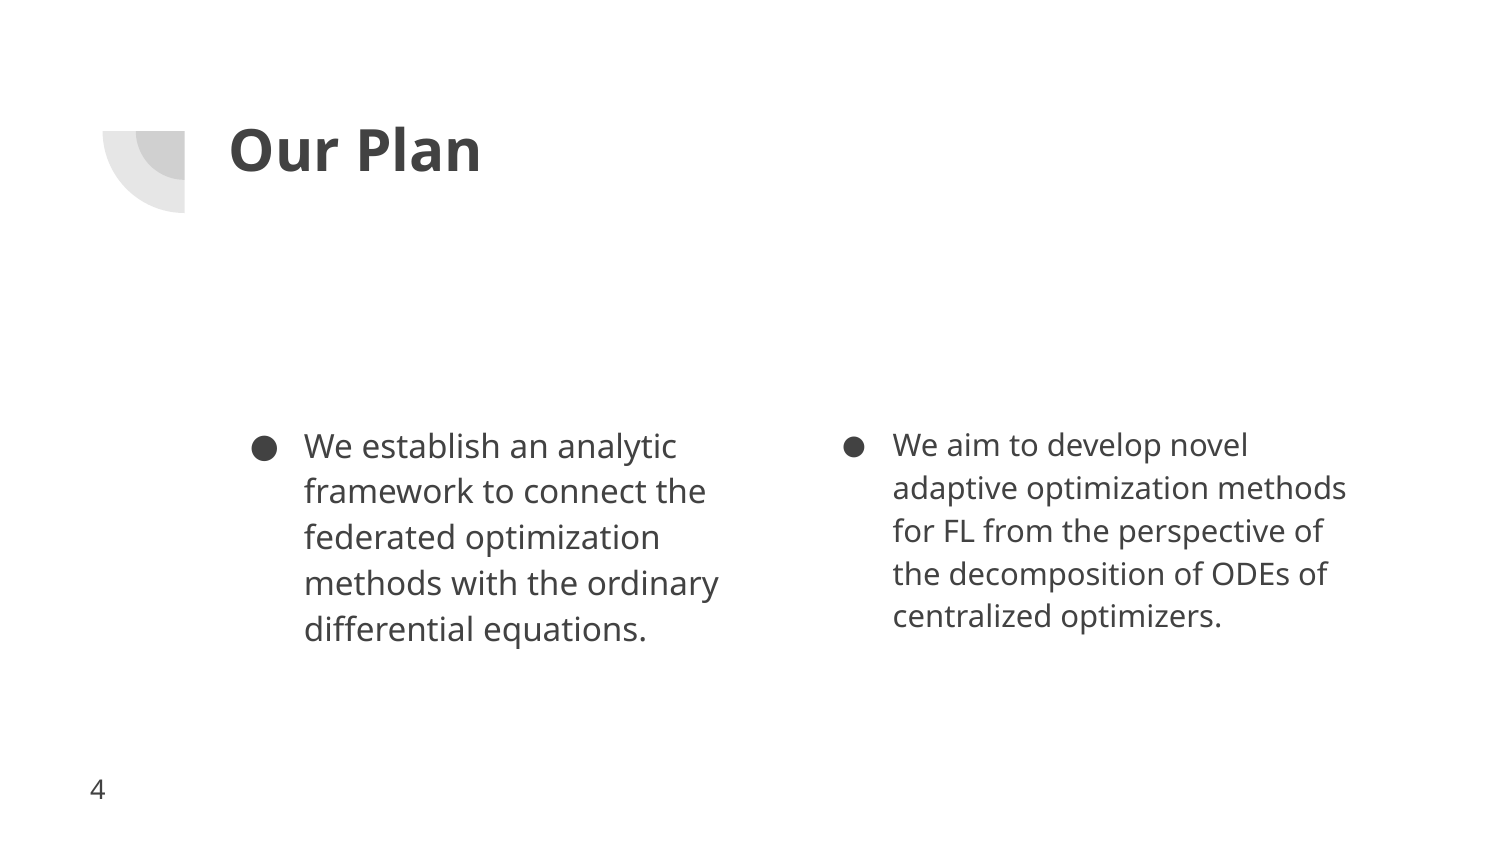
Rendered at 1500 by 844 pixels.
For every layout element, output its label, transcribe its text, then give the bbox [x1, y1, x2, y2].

list We establish an analytic framework to connect the federated optimization methods with the ordinary differential equations. [213, 326, 777, 744]
list We aim to develop novel adaptive optimization methods for FL from the perspective of the decomposition of ODEs of centralized optimizers. [804, 340, 1368, 667]
title Our Plan [213, 98, 1368, 263]
text_box 4 [75, 756, 145, 813]
